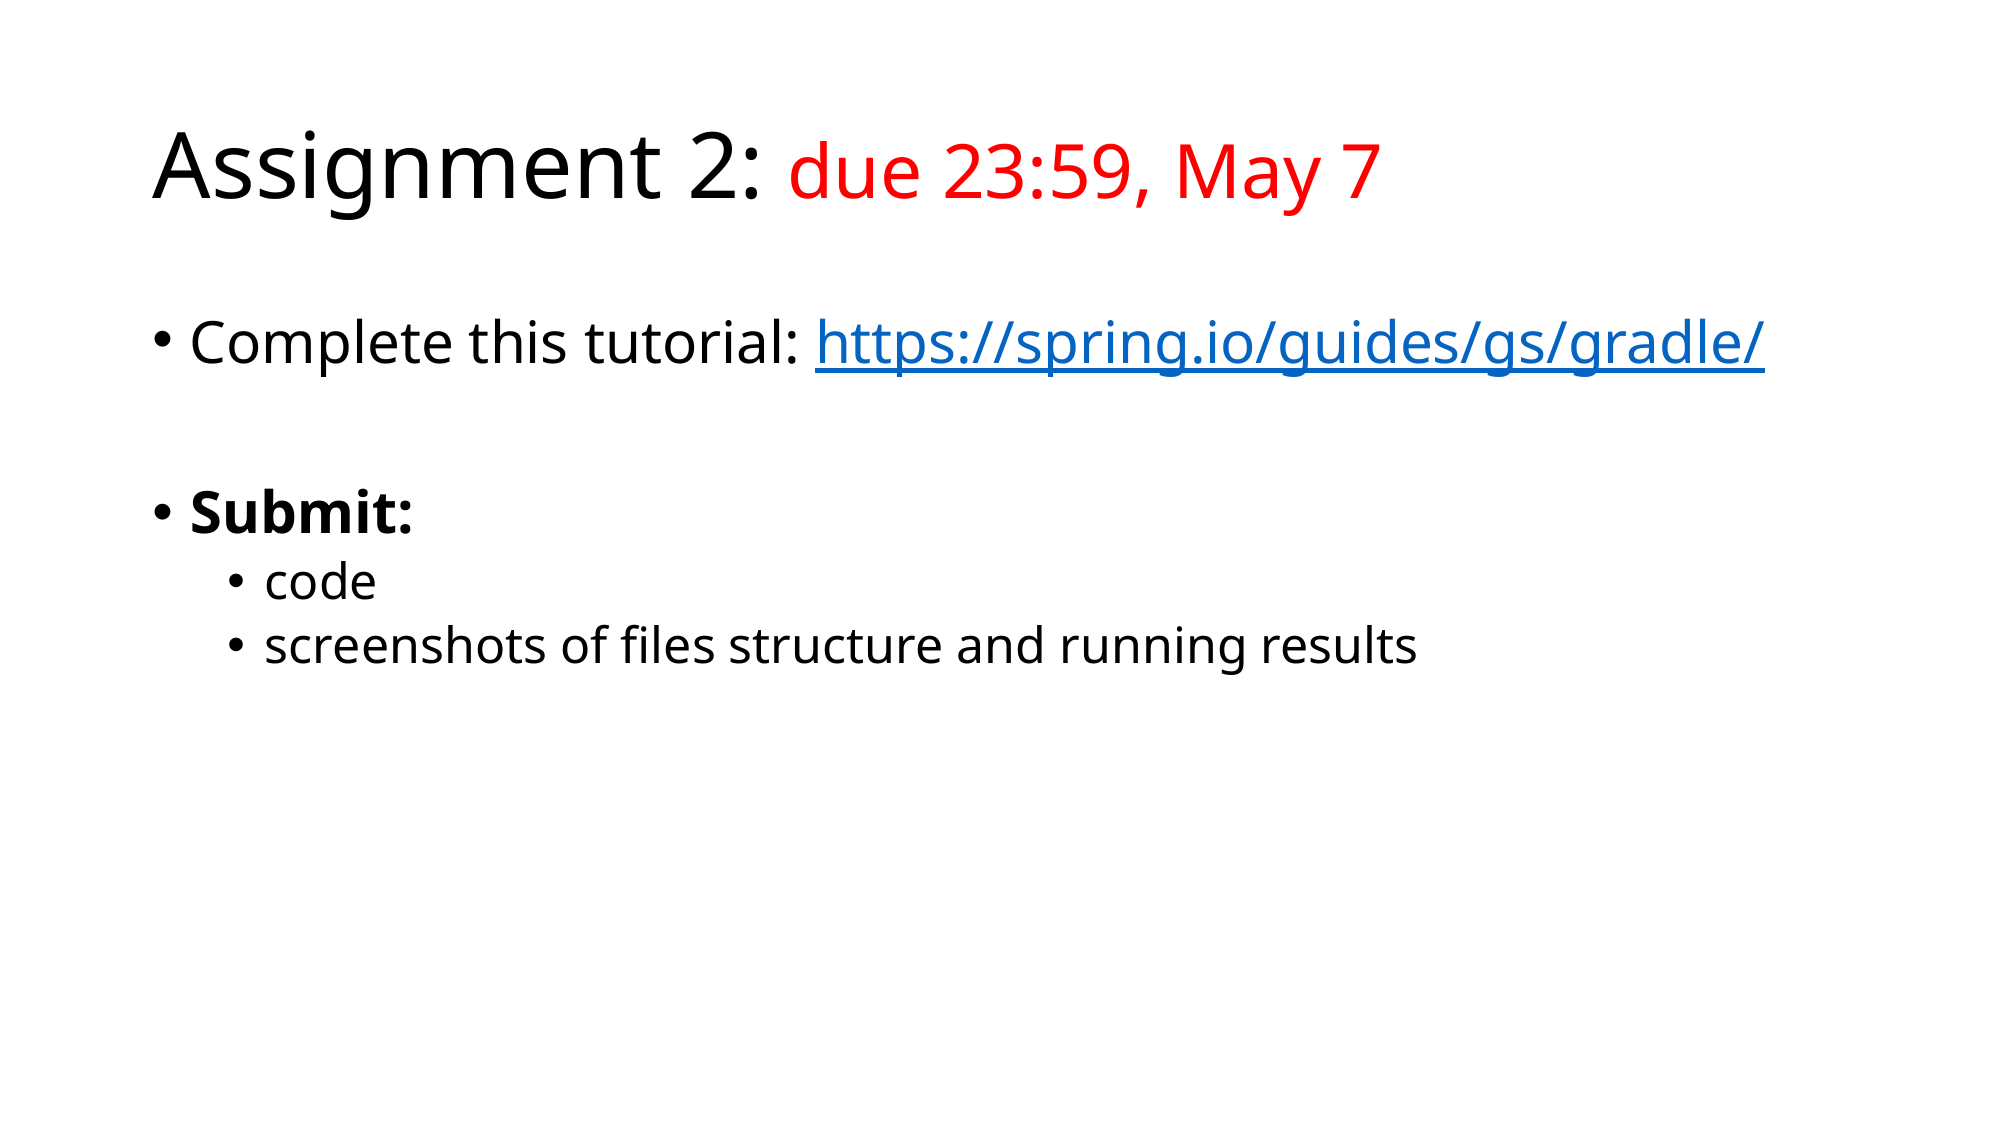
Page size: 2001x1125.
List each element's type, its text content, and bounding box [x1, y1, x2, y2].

list Complete this tutorial: https://spring.io/guides/gs/gradle/ Submit: code screenshots of files structure and running results [137, 299, 1863, 1014]
title Assignment 2: due 23:59, May 7 [137, 59, 1863, 278]
